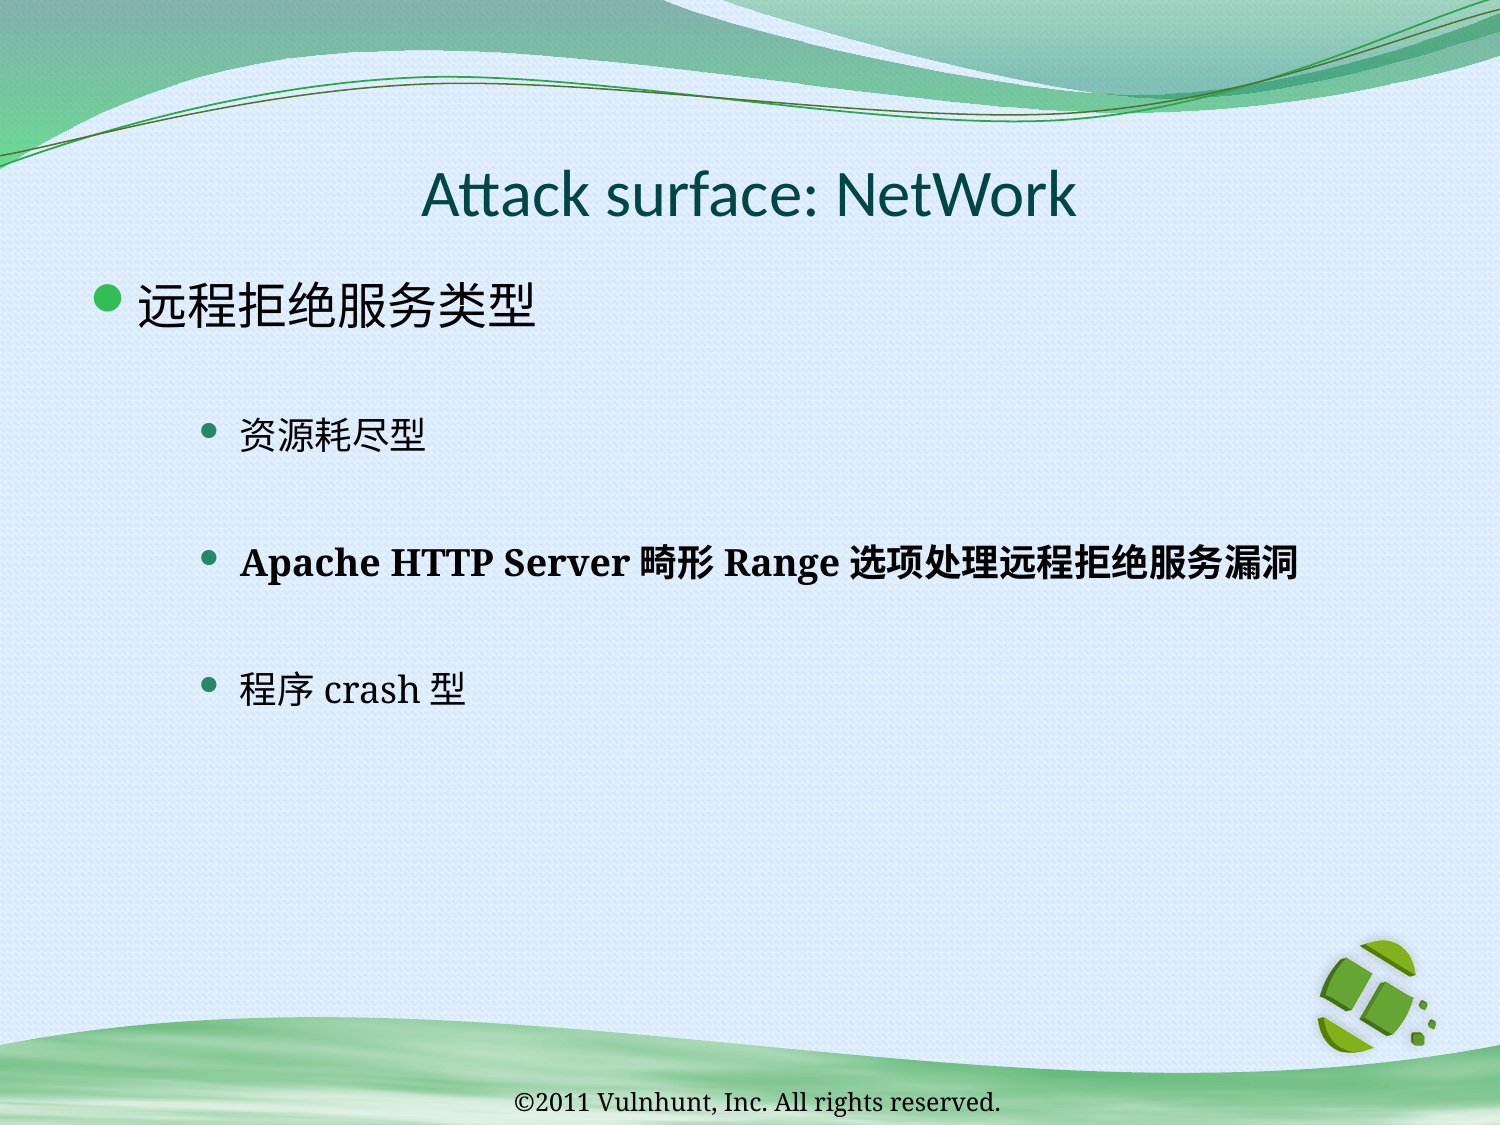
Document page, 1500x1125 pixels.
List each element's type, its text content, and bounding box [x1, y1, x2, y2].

list 远程拒绝服务类型 资源耗尽型 Apache HTTP Server畸形Range选项处理远程拒绝服务漏洞 程序crash型 [75, 267, 1425, 1012]
title Attack surface: NetWork [75, 101, 1425, 230]
picture [1317, 940, 1436, 1053]
